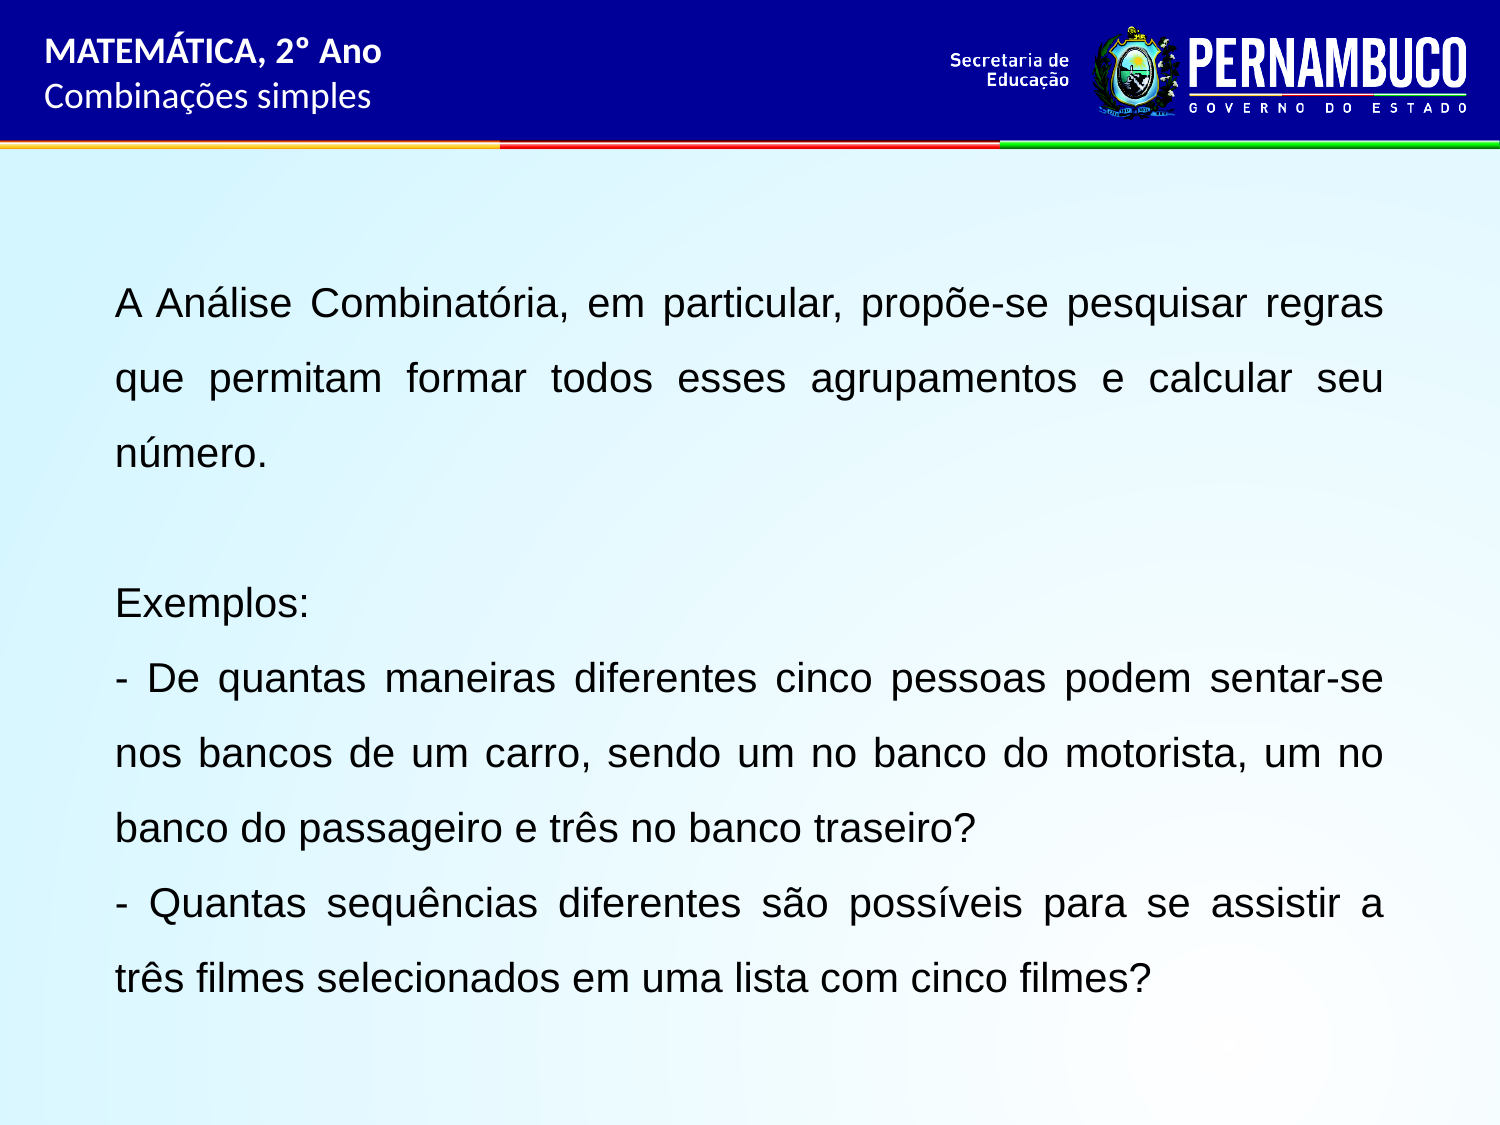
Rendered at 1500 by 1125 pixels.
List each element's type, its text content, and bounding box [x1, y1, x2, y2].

text_box A Análise Combinatória, em particular, propõe-se pesquisar regras que permitam formar todos esses agrupamentos e calcular seu número. Exemplos: - De quantas maneiras diferentes cinco pessoas podem sentar-se nos bancos de um carro, sendo um no banco do motorista, um no banco do passageiro e três no banco traseiro? - Quantas sequências diferentes são possíveis para se assistir a três filmes selecionados em uma lista com cinco filmes? [100, 243, 1400, 1009]
text_box MATEMÁTICA, 2º Ano Combinações simples [29, 18, 1022, 124]
picture [0, 0, 1500, 1125]
